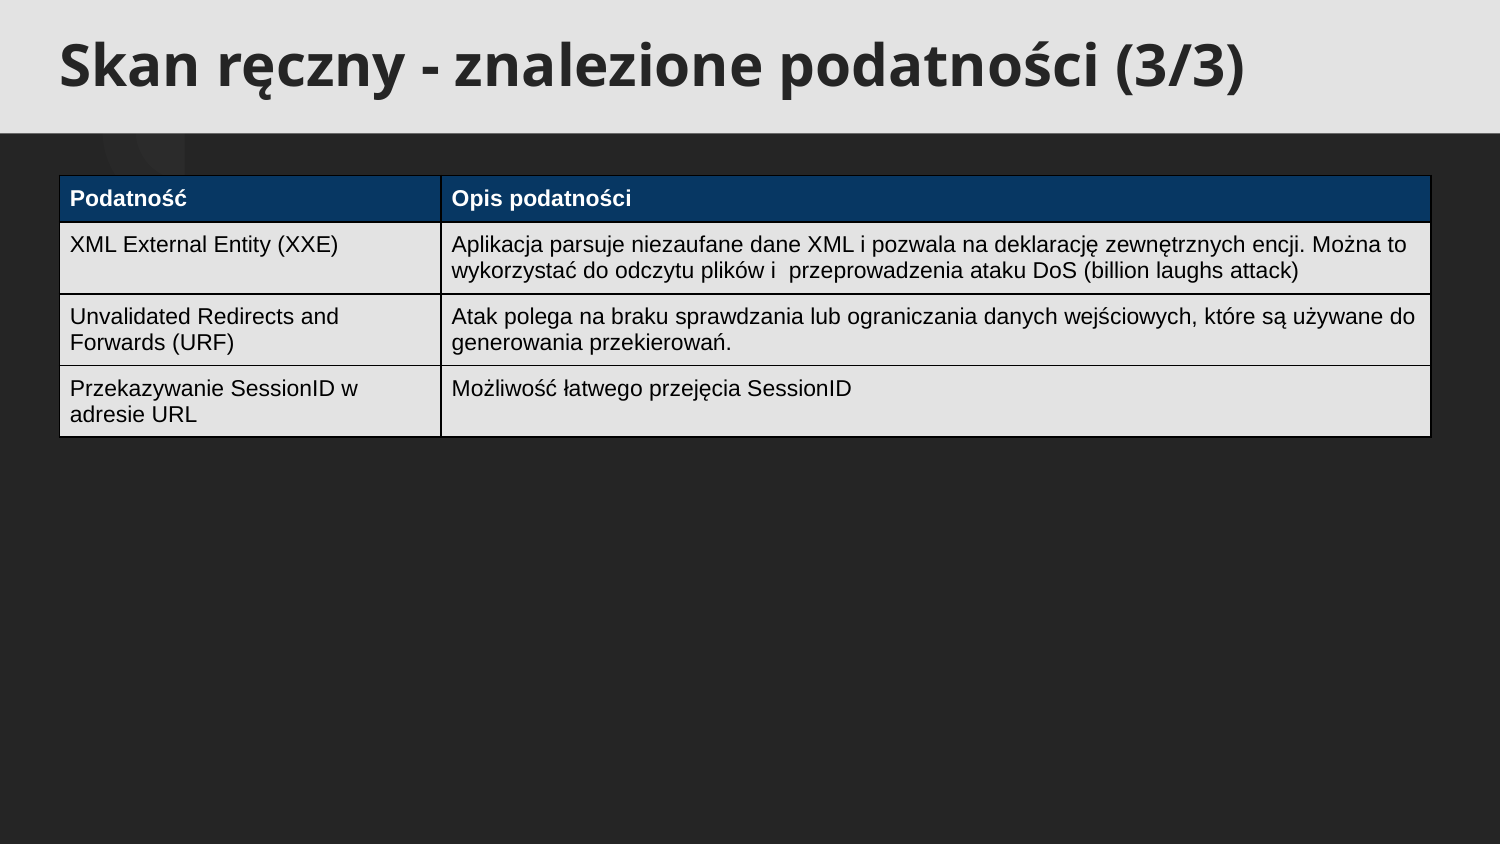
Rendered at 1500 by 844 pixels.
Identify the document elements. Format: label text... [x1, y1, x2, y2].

title Skan ręczny - znalezione podatności (3/3) [44, 8, 1474, 206]
table_cell Przekazywanie SessionID w adresie URL [60, 366, 440, 436]
table_header Opis podatności [442, 176, 1430, 221]
table_cell Aplikacja parsuje niezaufane dane XML i pozwala na deklarację zewnętrznych encji. Można to wykorzystać do odczytu plików i przeprowadzenia ataku DoS (billion laughs attack) [442, 223, 1430, 293]
table_cell XML External Entity (XXE) [60, 223, 440, 293]
table_cell Atak polega na braku sprawdzania lub ograniczania danych wejściowych, które są używane do generowania przekierowań. [442, 295, 1430, 365]
table_cell Możliwość łatwego przejęcia SessionID [442, 366, 1430, 436]
text_box [0, 0, 1500, 134]
table_cell Unvalidated Redirects and Forwards (URF) [60, 295, 440, 365]
table_header Podatność [60, 176, 440, 221]
